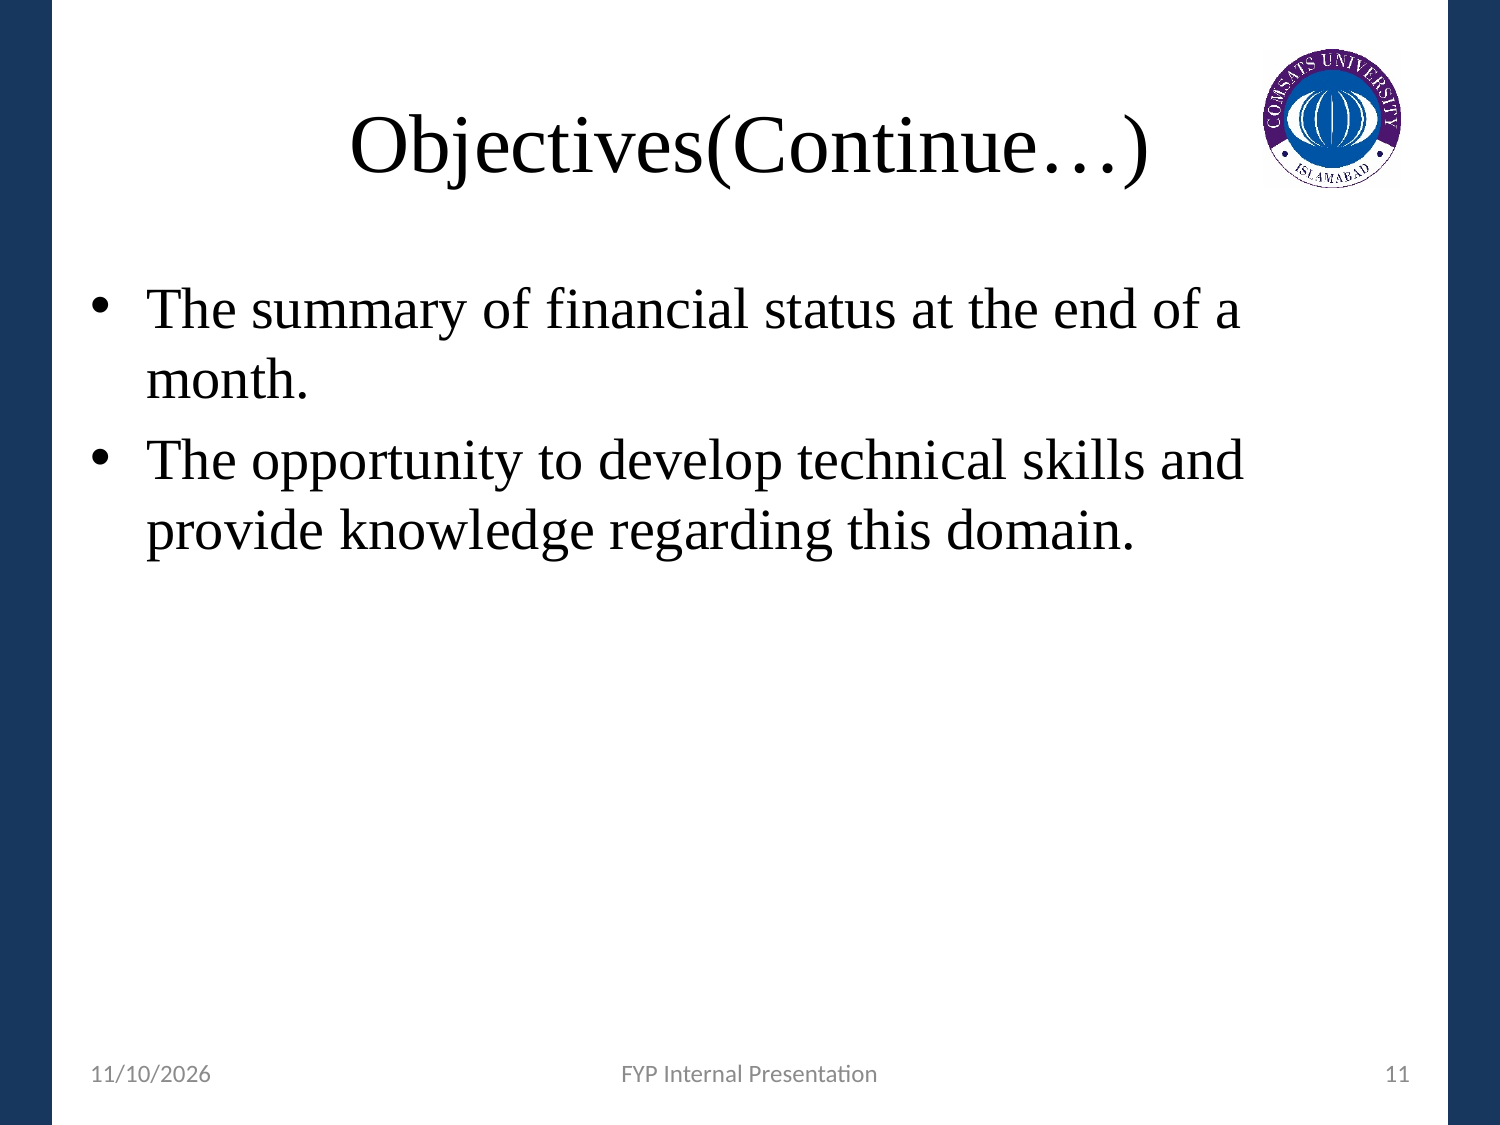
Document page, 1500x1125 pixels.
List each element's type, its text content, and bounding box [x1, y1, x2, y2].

list The summary of financial status at the end of a month. The opportunity to develop technical skills and provide knowledge regarding this domain. [75, 262, 1425, 1005]
picture [1262, 49, 1402, 188]
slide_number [75, 1042, 425, 1103]
footer FYP Internal Presentation [512, 1042, 988, 1103]
text_box [0, 0, 52, 1125]
slide_number 11 [1074, 1042, 1425, 1103]
title Objectives(Continue…) [75, 45, 1425, 233]
text_box [1448, 0, 1500, 1125]
